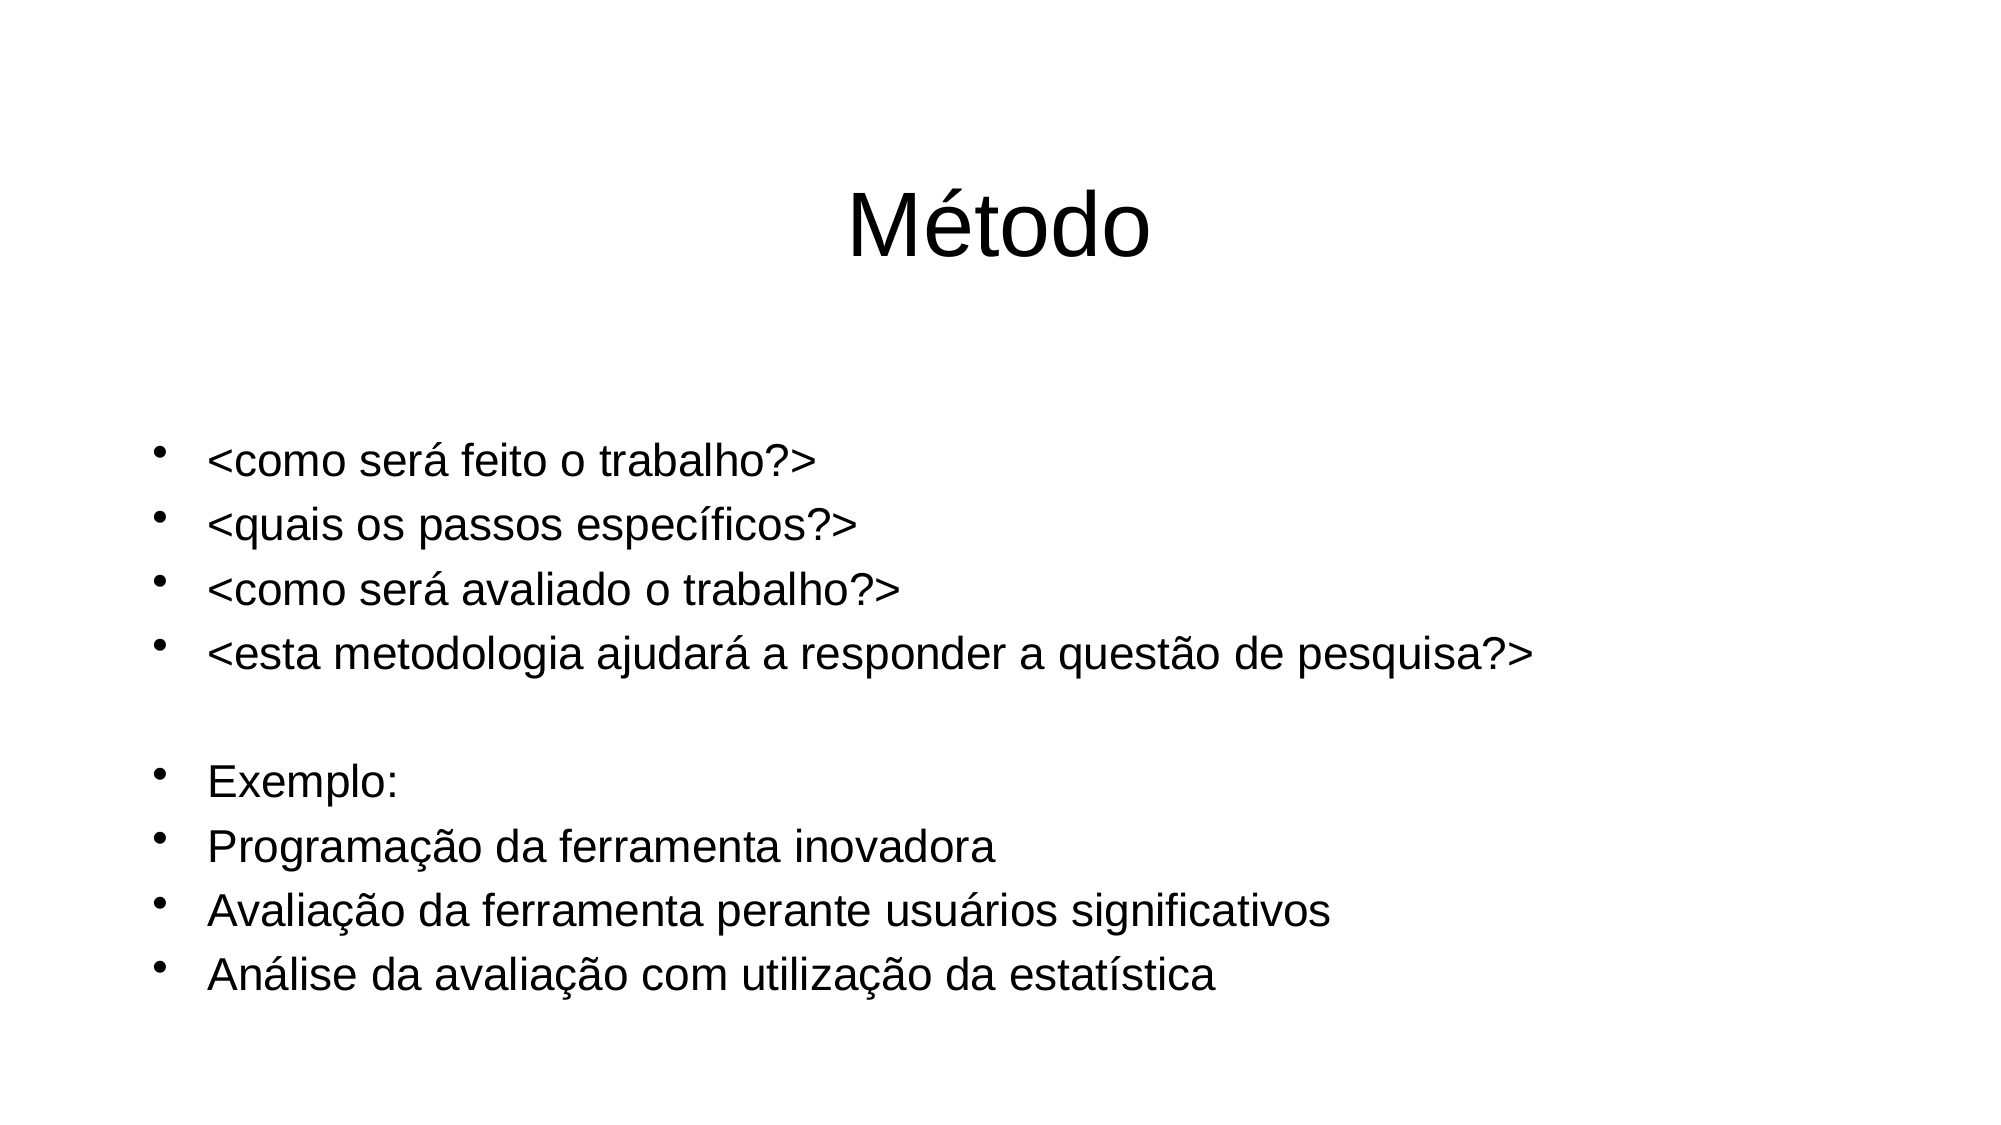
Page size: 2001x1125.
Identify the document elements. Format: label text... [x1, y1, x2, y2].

title Método [137, 59, 1863, 380]
list <como será feito o trabalho?> <quais os passos específicos?> <como será avaliado o trabalho?> <esta metodologia ajudará a responder a questão de pesquisa?> Exemplo: Programação da ferramenta inovadora Avaliação da ferramenta perante usuários significativos Análise da avaliação com utilização da estatística [137, 422, 1863, 1014]
